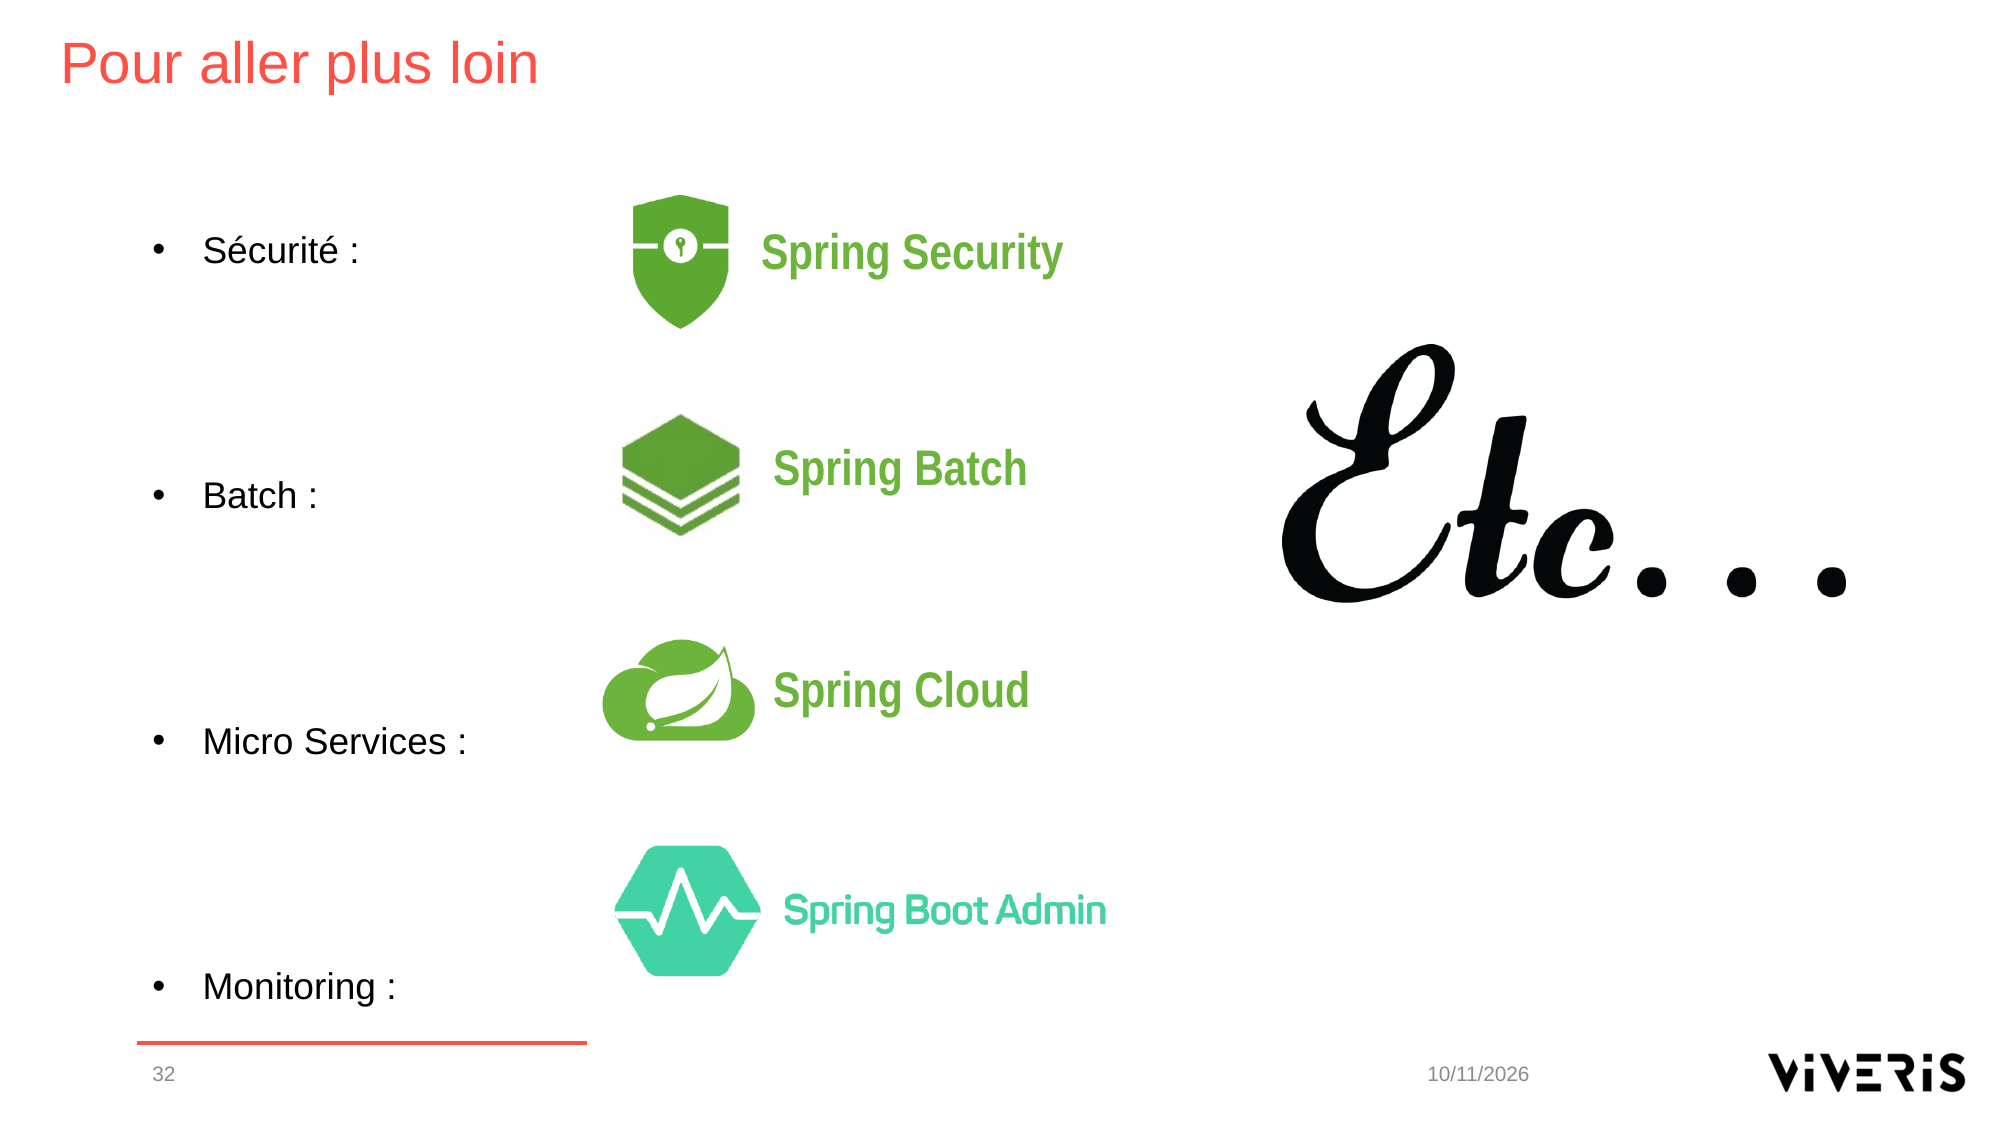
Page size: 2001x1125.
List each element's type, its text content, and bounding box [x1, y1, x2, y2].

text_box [628, 193, 1244, 332]
picture [1750, 1031, 1987, 1114]
picture [587, 832, 1132, 989]
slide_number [1412, 1042, 1863, 1103]
slide_number 32 [137, 1042, 588, 1103]
list Sécurité : Batch : Micro Services : Monitoring : [137, 223, 1863, 1021]
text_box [615, 412, 1256, 546]
list Pour aller plus loin [45, 25, 1187, 157]
picture [1282, 344, 1846, 610]
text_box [599, 636, 1256, 742]
